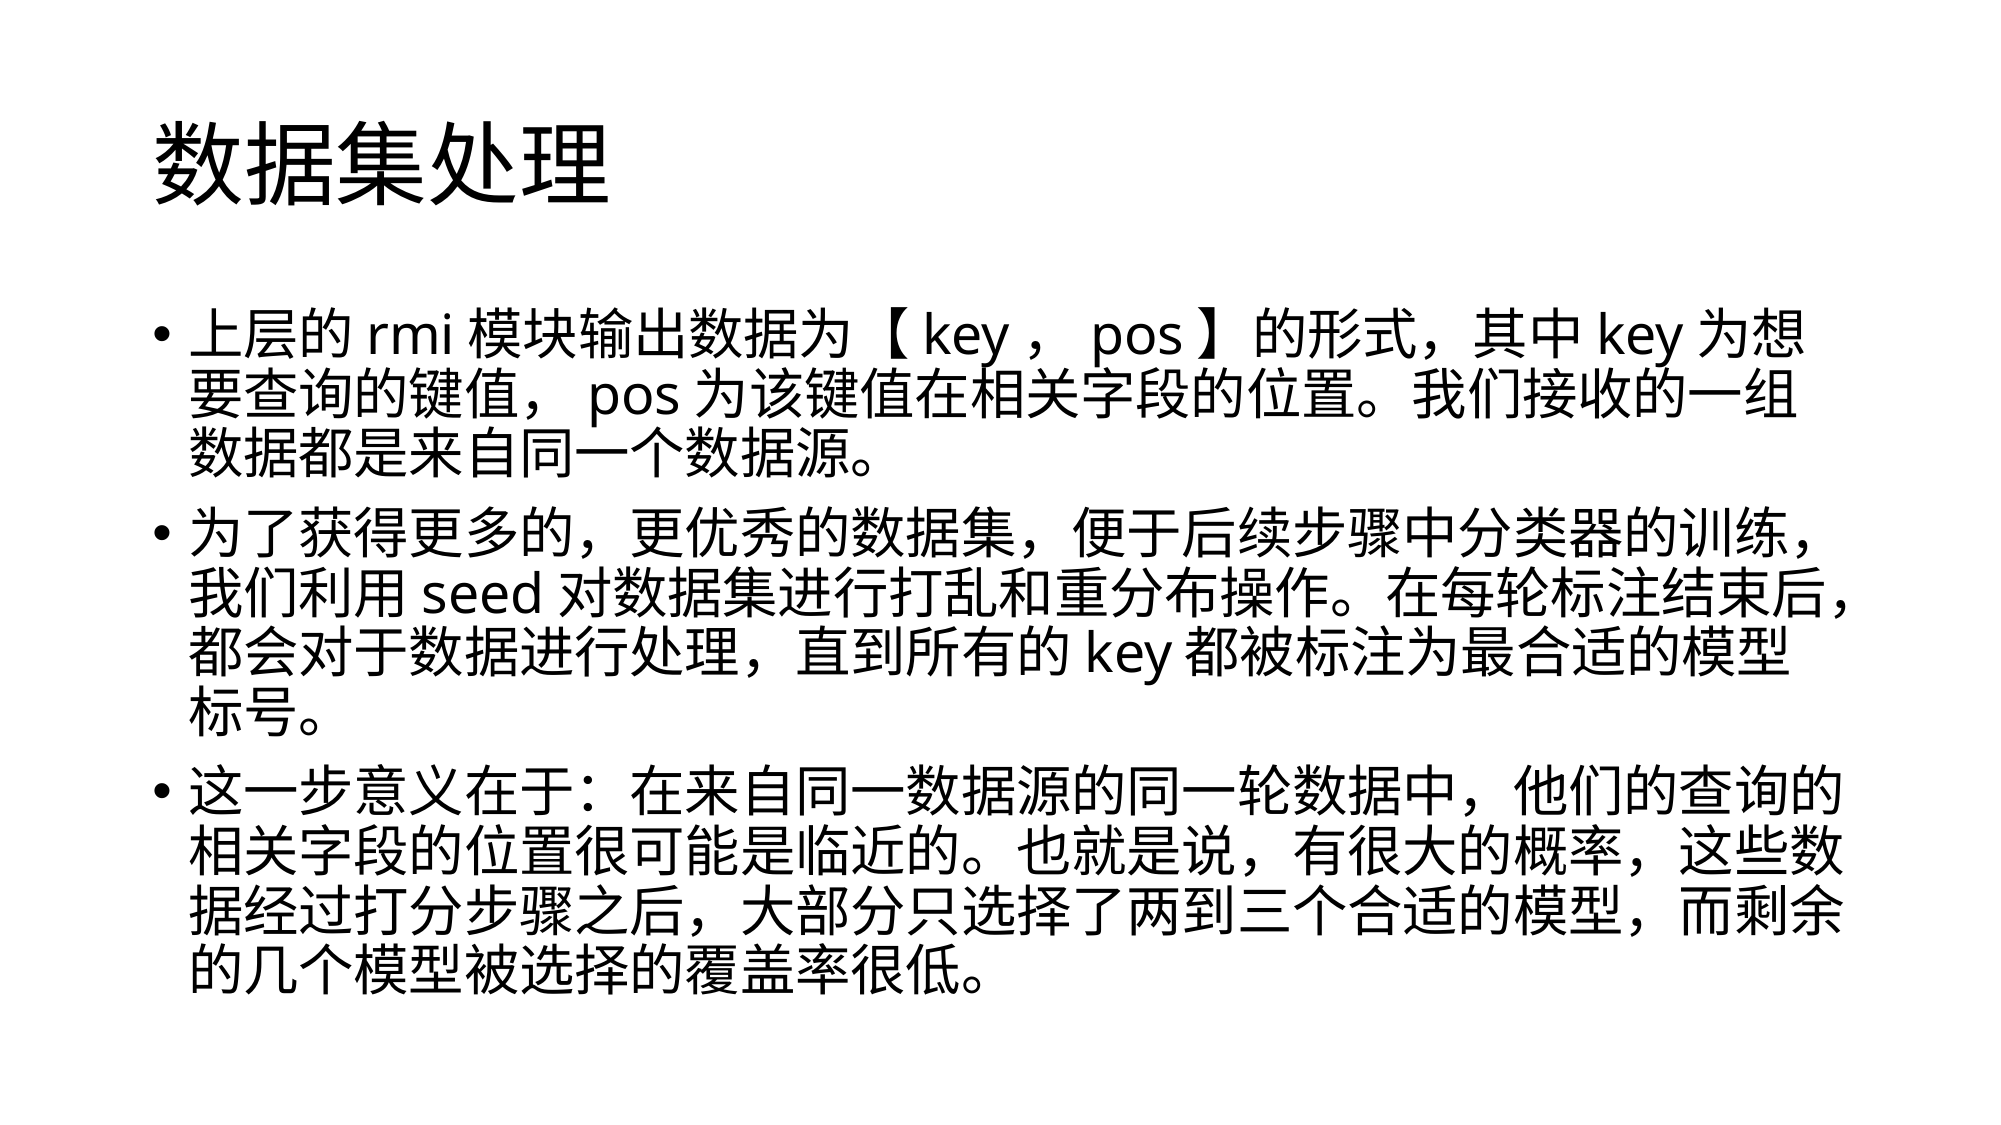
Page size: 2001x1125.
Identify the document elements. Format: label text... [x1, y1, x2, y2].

list 上层的rmi模块输出数据为【key，pos】的形式，其中key为想要查询的键值，pos为该键值在相关字段的位置。我们接收的一组数据都是来自同一个数据源。 为了获得更多的，更优秀的数据集，便于后续步骤中分类器的训练，我们利用seed对数据集进行打乱和重分布操作。在每轮标注结束后，都会对于数据进行处理，直到所有的key都被标注为最合适的模型标号。 这一步意义在于：在来自同一数据源的同一轮数据中，他们的查询的相关字段的位置很可能是临近的。也就是说，有很大的概率，这些数据经过打分步骤之后，大部分只选择了两到三个合适的模型，而剩余的几个模型被选择的覆盖率很低。 [137, 299, 1863, 1014]
title 数据集处理 [137, 59, 1863, 278]
